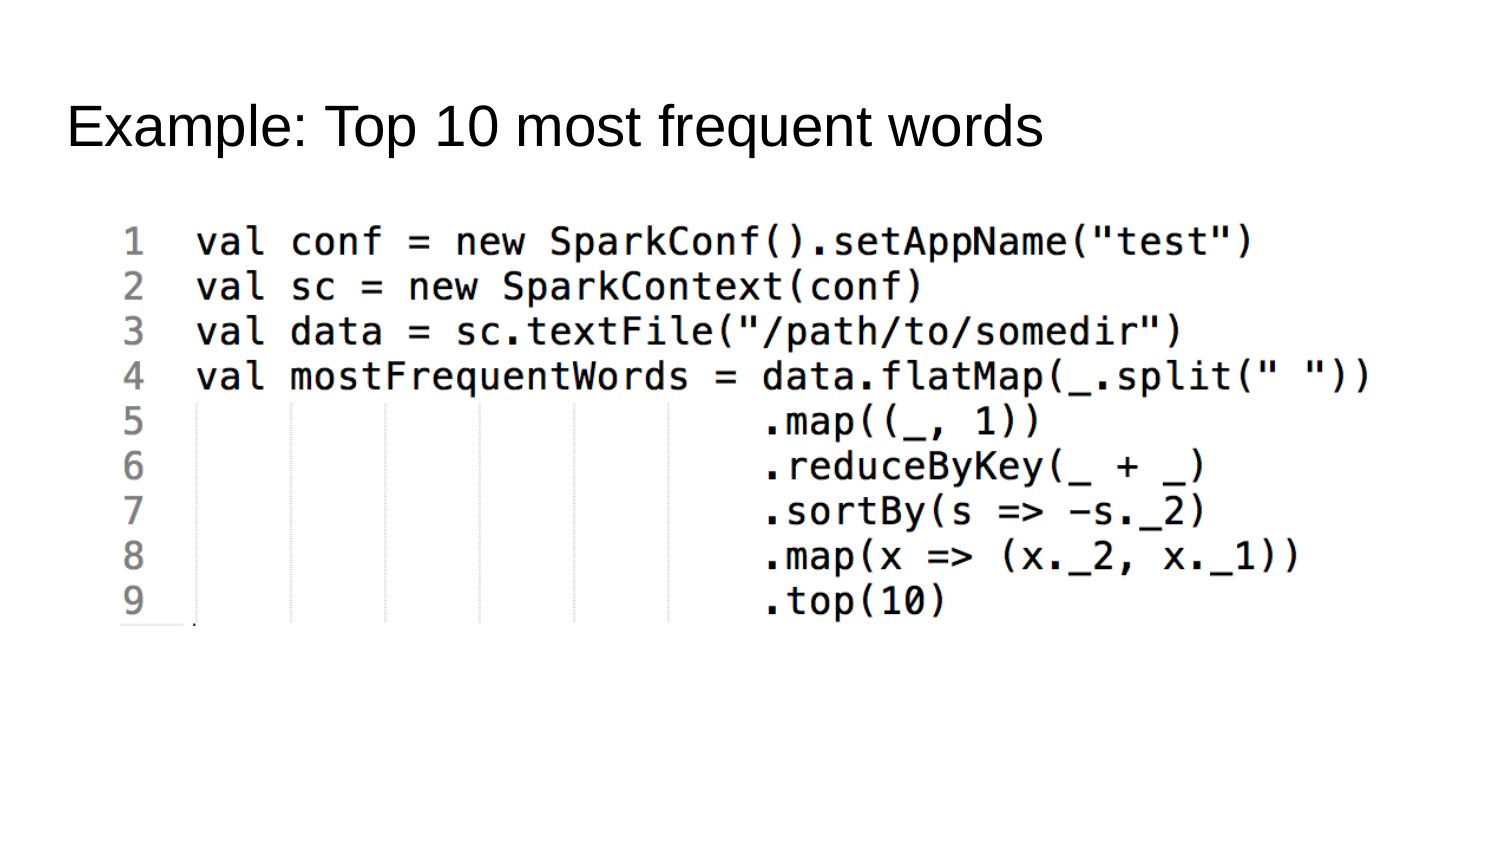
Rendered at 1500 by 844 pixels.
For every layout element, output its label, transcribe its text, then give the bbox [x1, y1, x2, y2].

title Example: Top 10 most frequent words [51, 72, 1449, 167]
picture [120, 217, 1380, 626]
